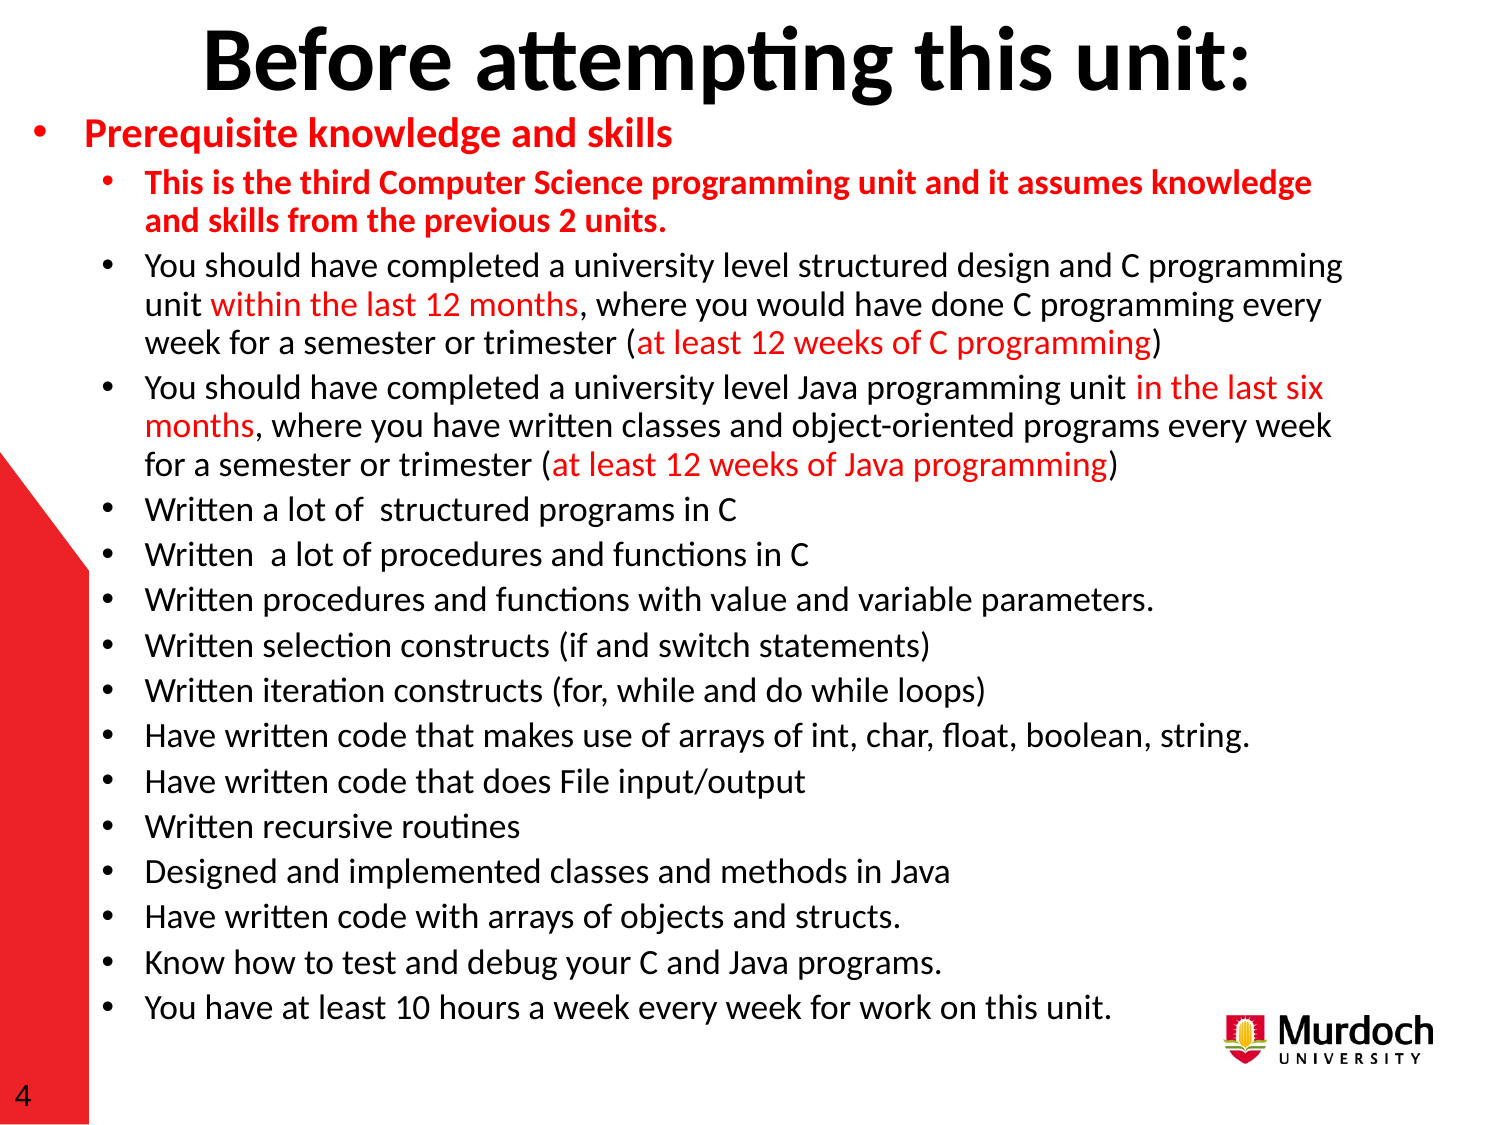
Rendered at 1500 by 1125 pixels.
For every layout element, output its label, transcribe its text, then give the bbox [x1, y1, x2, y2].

title Before attempting this unit: [53, 0, 1404, 148]
list Prerequisite knowledge and skills This is the third Computer Science programming unit and it assumes knowledge and skills from the previous 2 units. You should have completed a university level structured design and C programming unit within the last 12 months, where you would have done C programming every week for a semester or trimester (at least 12 weeks of C programming) You should have completed a university level Java programming unit in the last six months, where you have written classes and object-oriented programs every week for a semester or trimester (at least 12 weeks of Java programming) Written a lot of structured programs in C Written a lot of procedures and functions in C Written procedures and functions with value and variable parameters. Written selection constructs (if and switch statements) Written iteration constructs (for, while and do while loops) Have written code that makes use of arrays of int, char, float, boolean, string. Have written code that does File input/output Written recursive routines Designed and implemented classes and methods in Java Have written code with arrays of objects and structs. Know how to test and debug your C and Java programs. You have at least 10 hours a week every week for work on this unit. [17, 103, 1365, 1072]
slide_number 4 [0, 1070, 113, 1125]
picture [1365, 1015, 1433, 1064]
